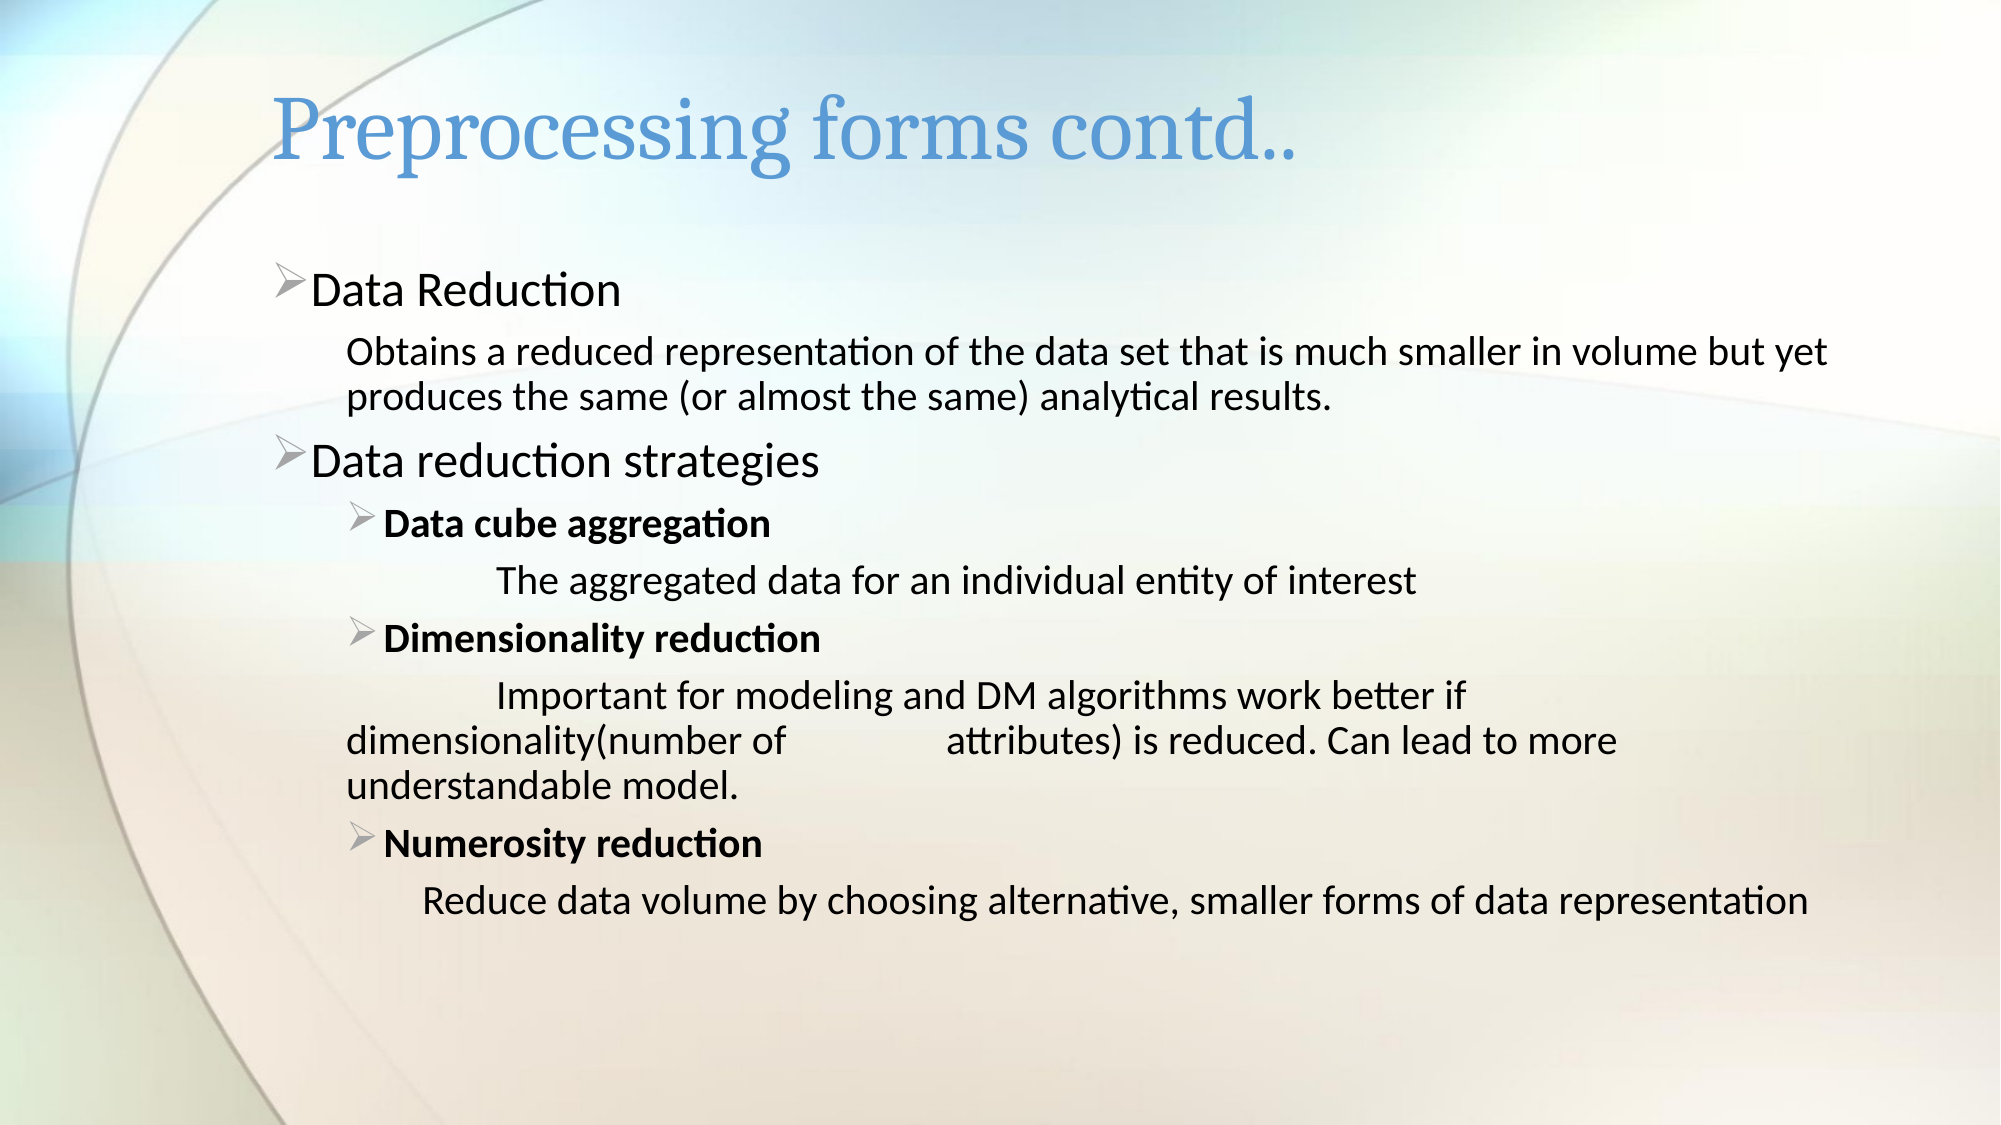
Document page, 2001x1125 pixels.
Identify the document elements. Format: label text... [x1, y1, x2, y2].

title Preprocessing forms contd.. [256, 59, 1863, 187]
list Data Reduction Obtains a reduced representation of the data set that is much smaller in volume but yet produces the same (or almost the same) analytical results. Data reduction strategies Data cube aggregation The aggregated data for an individual entity of interest Dimensionality reduction Important for modeling and DM algorithms work better if dimensionality(number of attributes) is reduced. Can lead to more understandable model. Numerosity reduction Reduce data volume by choosing alternative, smaller forms of data representation [256, 255, 1863, 1014]
picture [0, 0, 2001, 1125]
